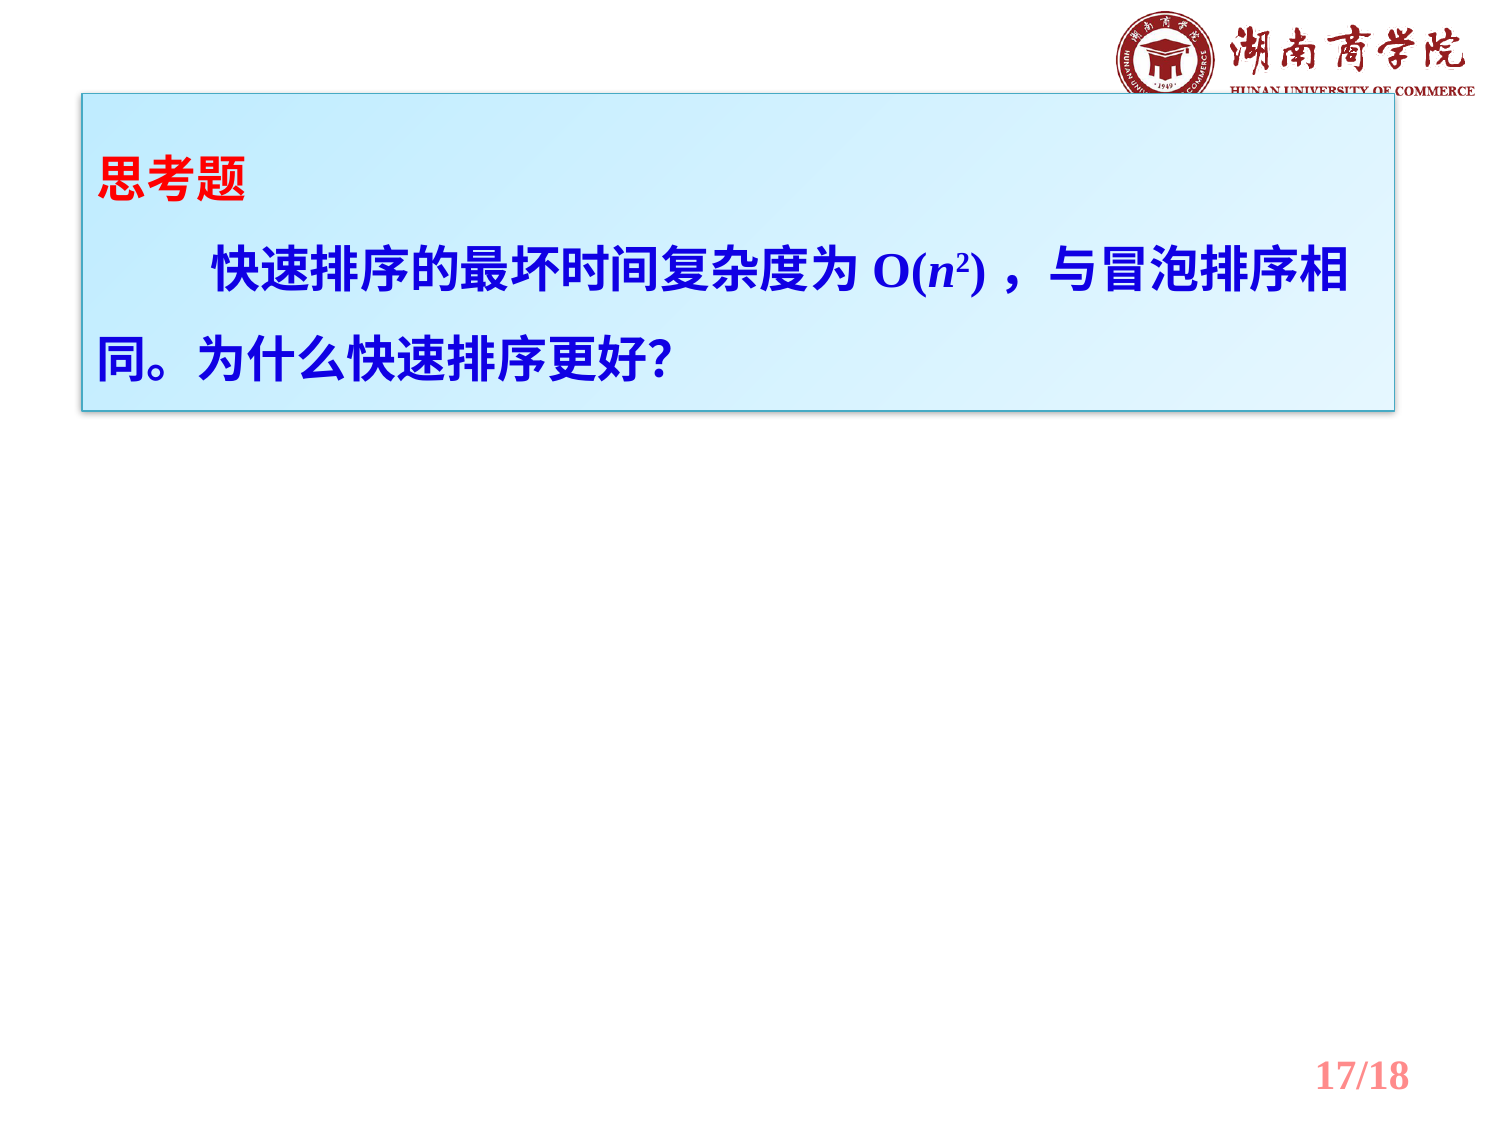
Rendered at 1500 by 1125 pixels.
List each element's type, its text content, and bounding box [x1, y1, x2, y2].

picture [1086, 2, 1500, 115]
text_box 思考题 快速排序的最坏时间复杂度为O(n2)，与冒泡排序相同。为什么快速排序更好？ [81, 93, 1395, 412]
slide_number 17/18 [1074, 1042, 1425, 1103]
